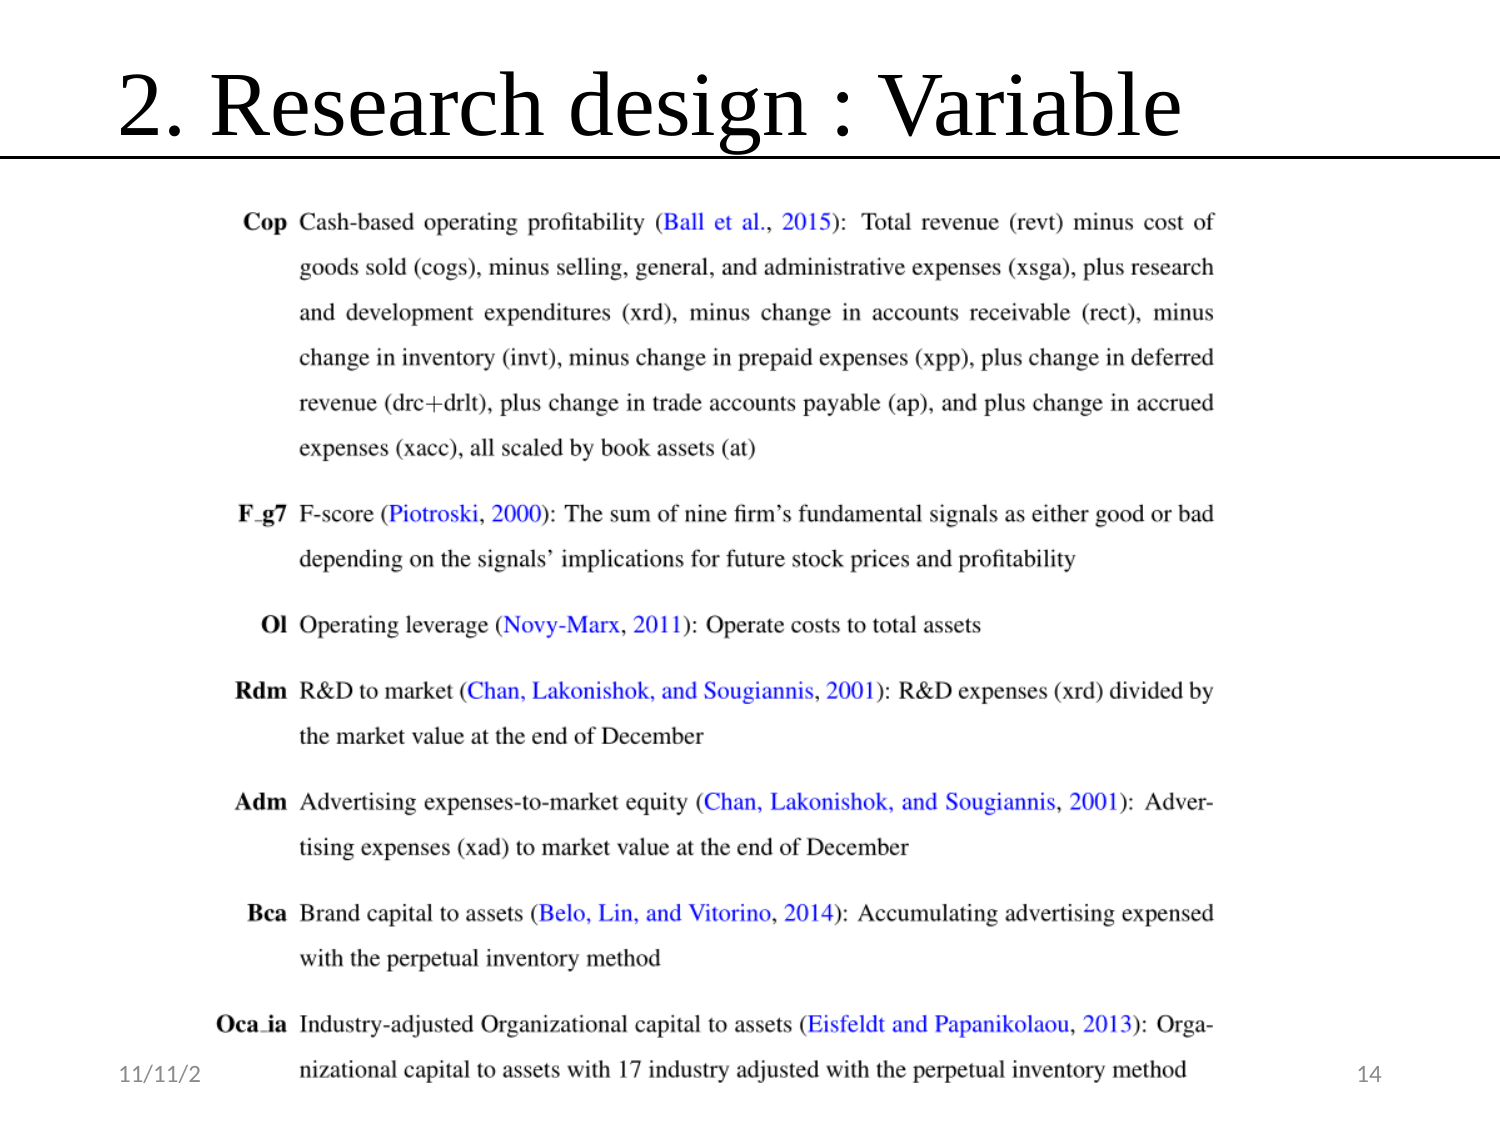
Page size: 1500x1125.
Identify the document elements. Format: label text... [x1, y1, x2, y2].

text_box 2. Research design : Variable [103, 48, 1477, 153]
picture [201, 176, 1243, 1103]
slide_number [103, 1042, 201, 1103]
slide_number 14 [1243, 1042, 1397, 1103]
